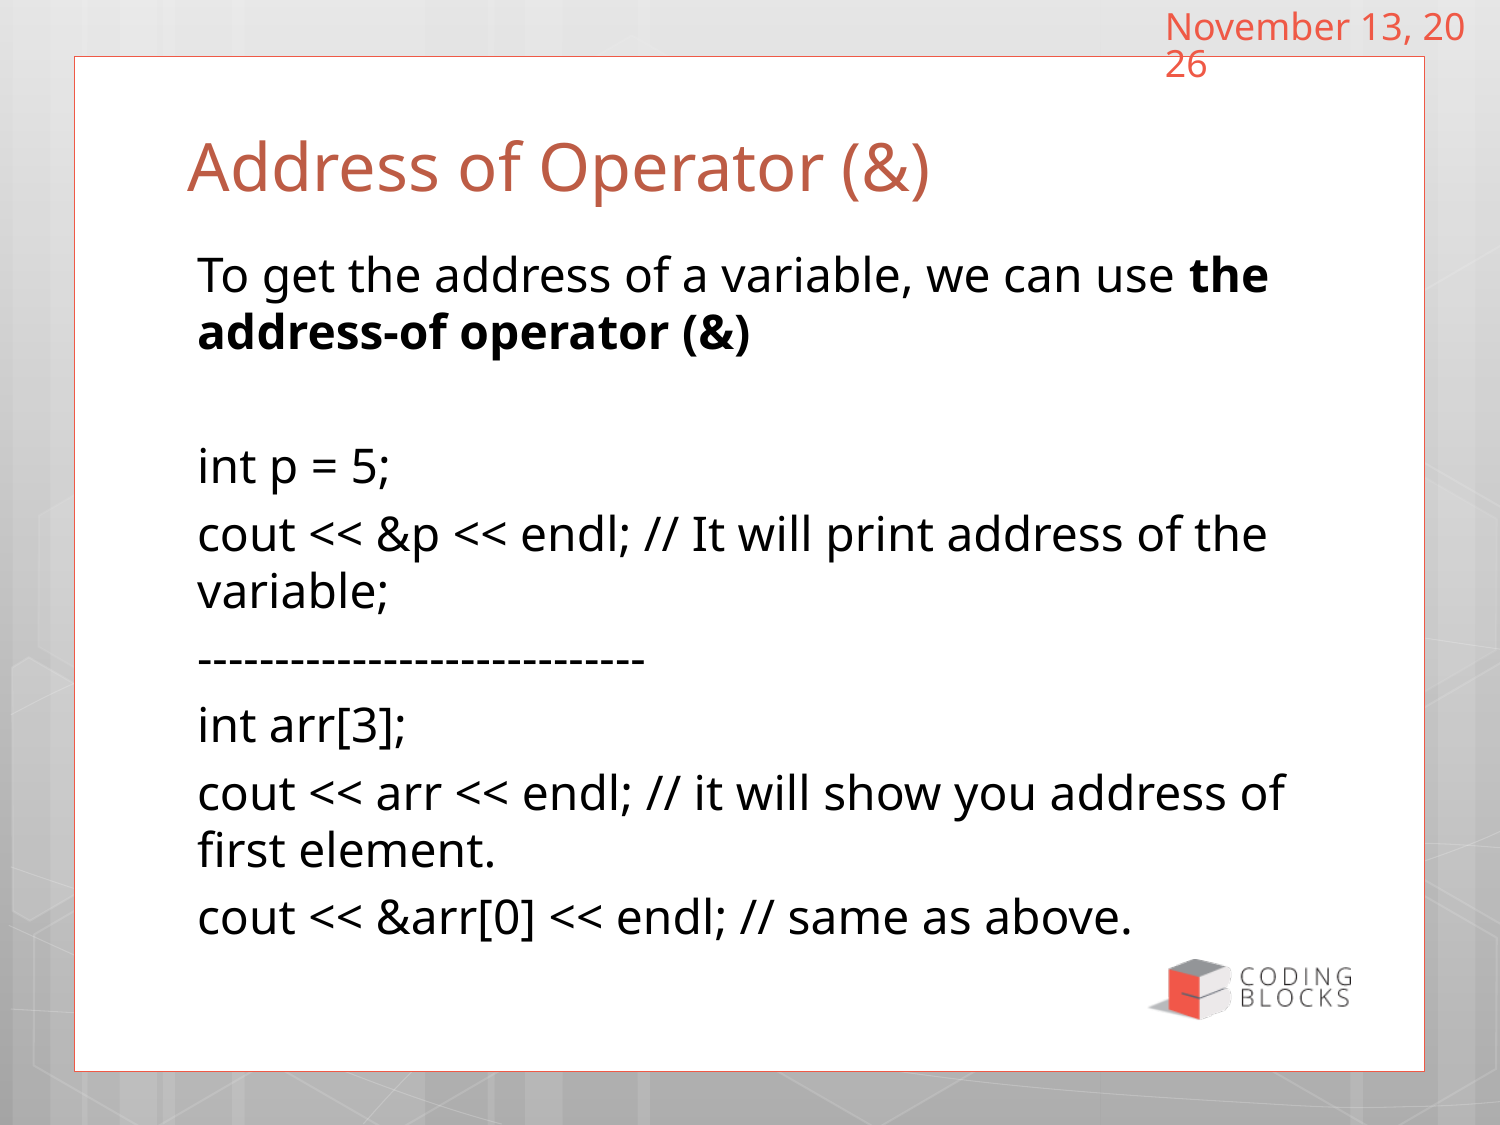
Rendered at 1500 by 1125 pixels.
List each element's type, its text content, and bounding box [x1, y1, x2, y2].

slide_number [1149, 0, 1500, 37]
title Address of Operator (&) [172, 118, 1352, 213]
picture [1146, 959, 1351, 1021]
list To get the address of a variable, we can use the address-of operator (&) int p = 5; cout << &p << endl; // It will print address of the variable; ----------------------------- int arr[3]; cout << arr << endl; // it will show you address of first element. cout << &arr[0] << endl; // same as above. [171, 236, 1351, 957]
